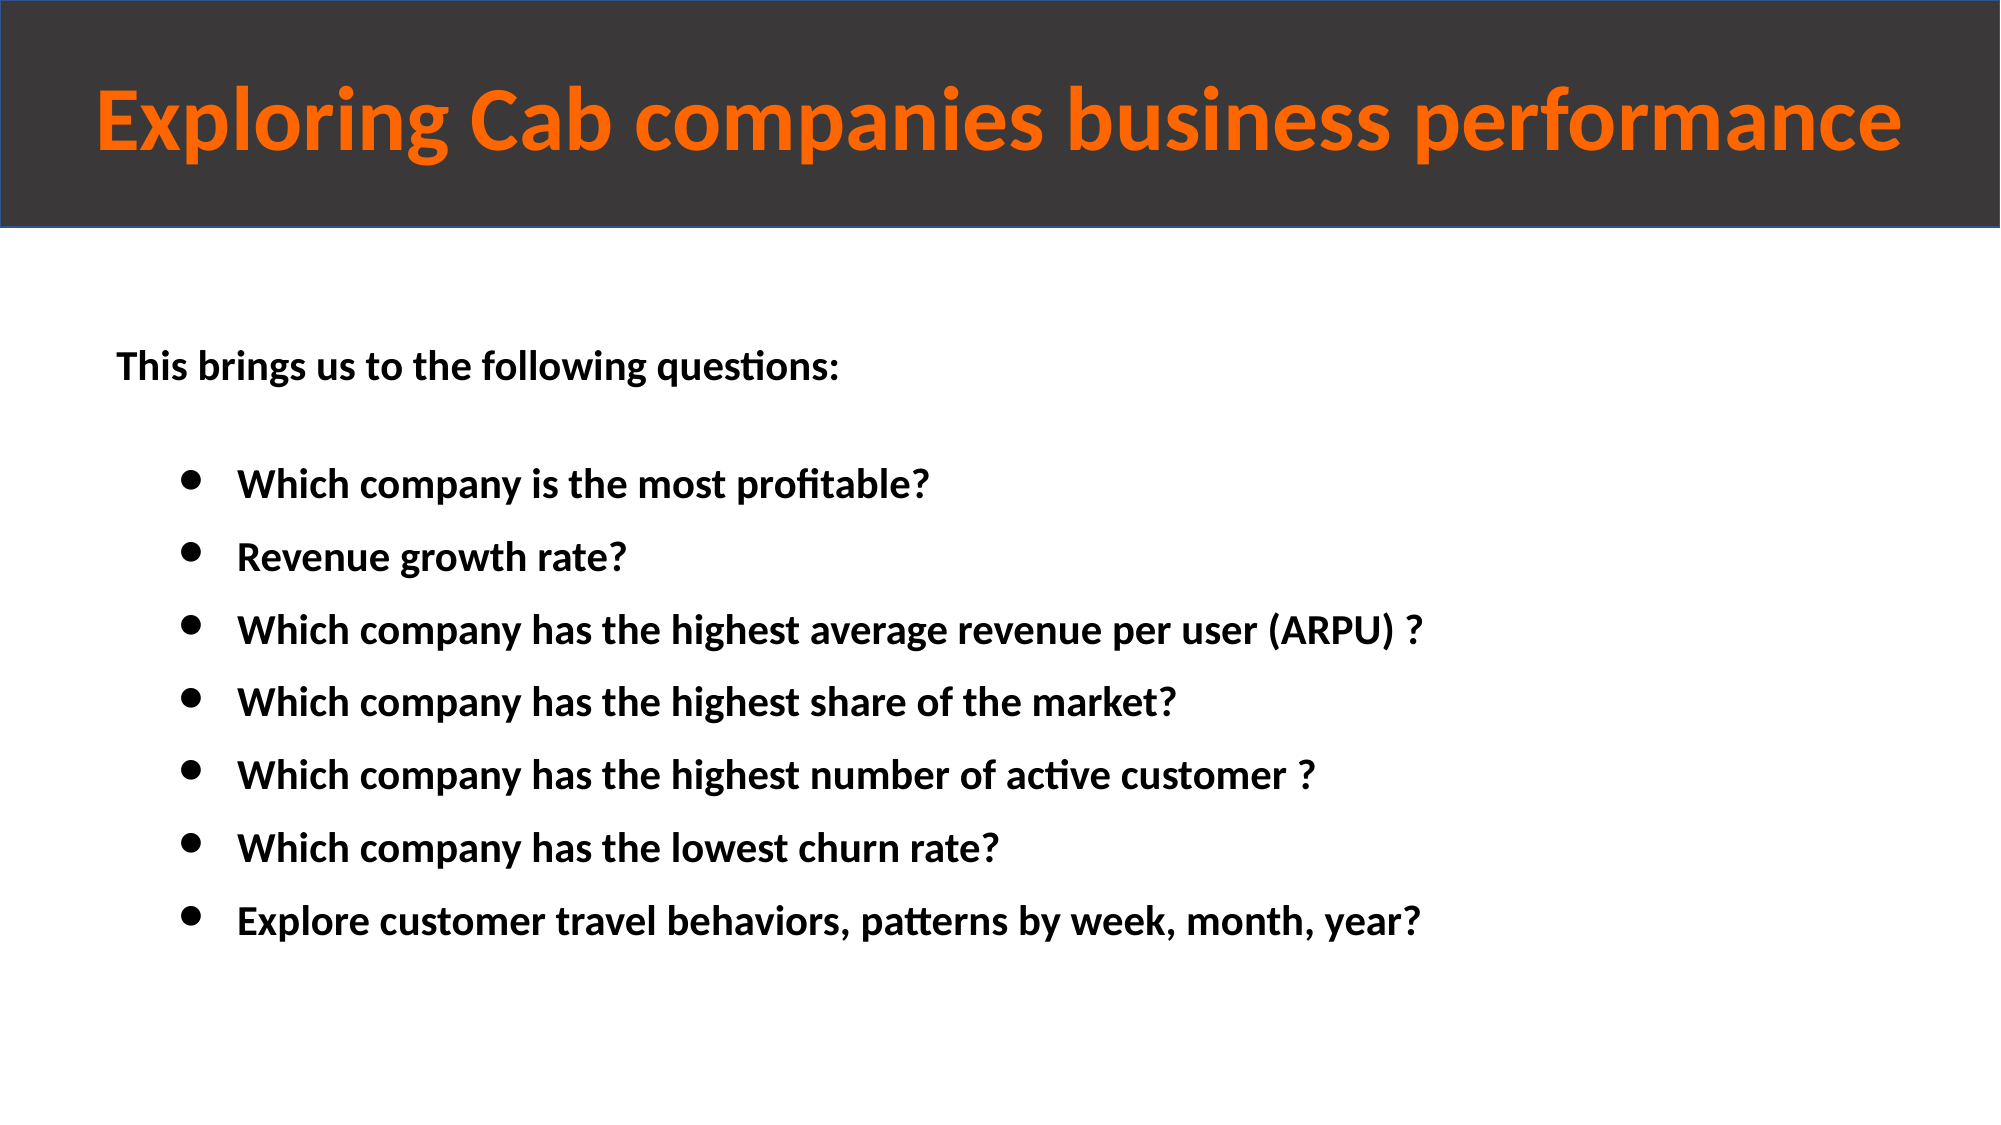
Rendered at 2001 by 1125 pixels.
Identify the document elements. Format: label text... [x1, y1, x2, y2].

text_box This brings us to the following questions: Which company is the most profitable? Revenue growth rate? Which company has the highest average revenue per user (ARPU) ? Which company has the highest share of the market? Which company has the highest number of active customer ? Which company has the lowest churn rate? Explore customer travel behaviors, patterns by week, month, year? [101, 314, 1871, 994]
text_box Exploring Cab companies business performance [0, 0, 2000, 227]
